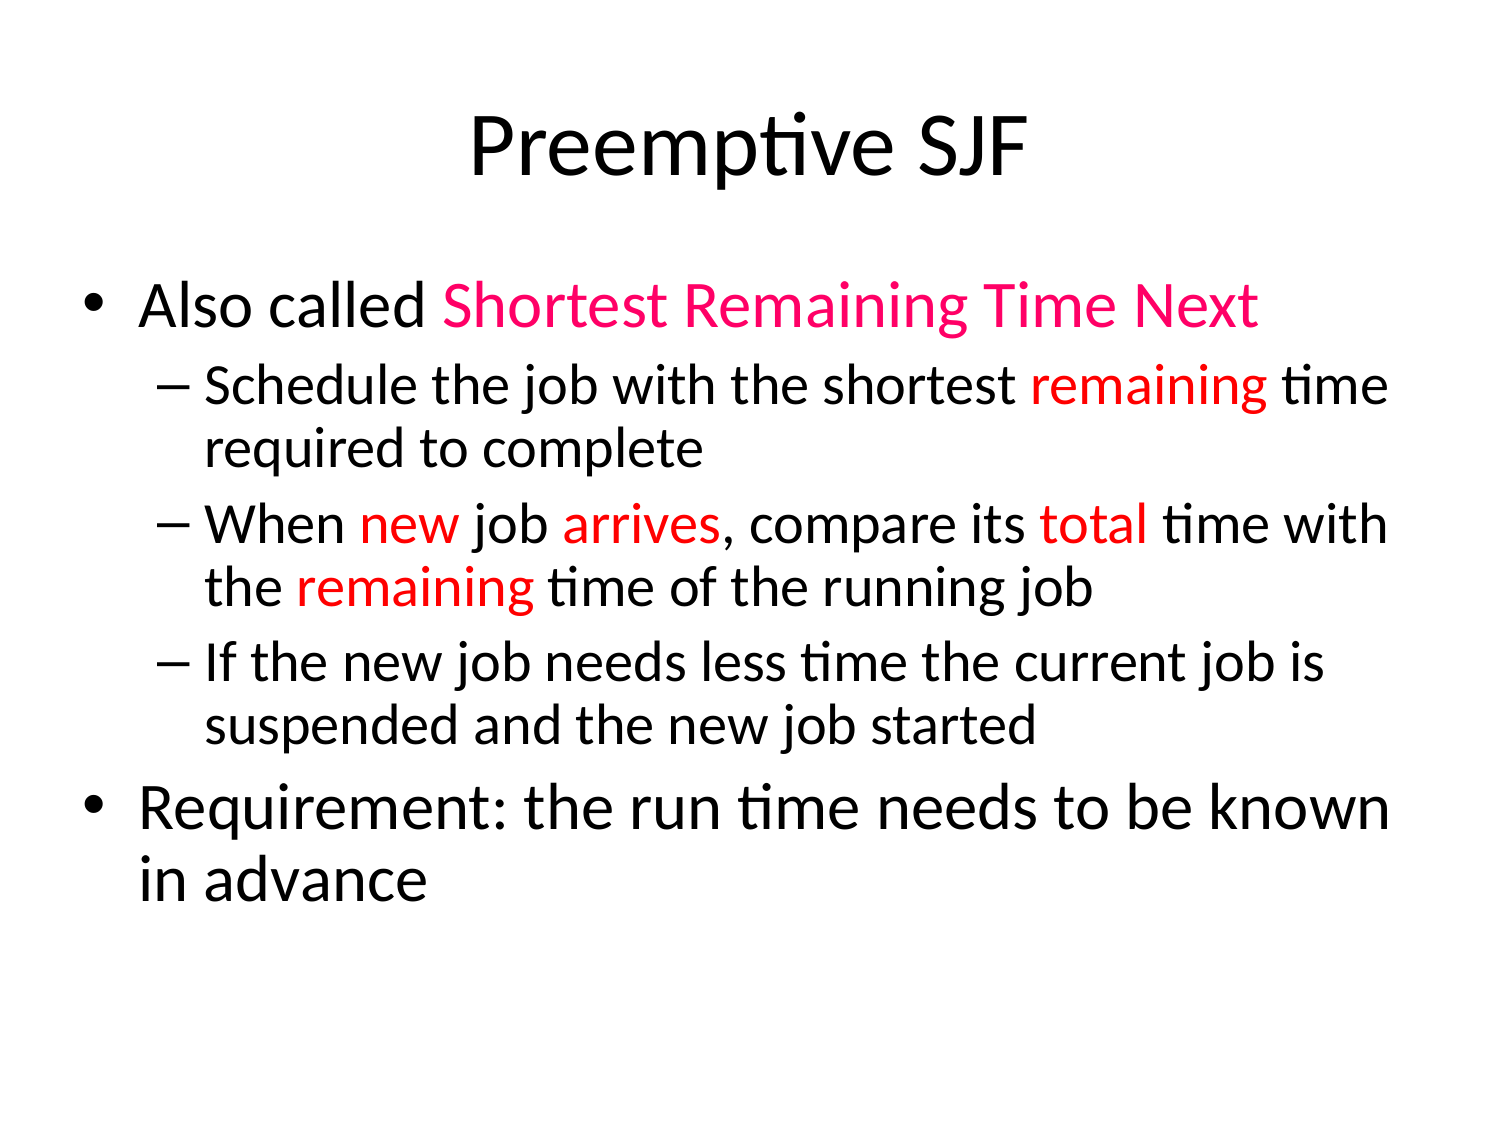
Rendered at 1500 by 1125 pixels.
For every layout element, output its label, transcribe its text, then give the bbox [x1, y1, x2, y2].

list Also called Shortest Remaining Time Next Schedule the job with the shortest remaining time required to complete When new job arrives, compare its total time with the remaining time of the running job If the new job needs less time the current job is suspended and the new job started Requirement: the run time needs to be known in advance [74, 261, 1426, 1006]
title Preemptive SJF [74, 44, 1426, 234]
